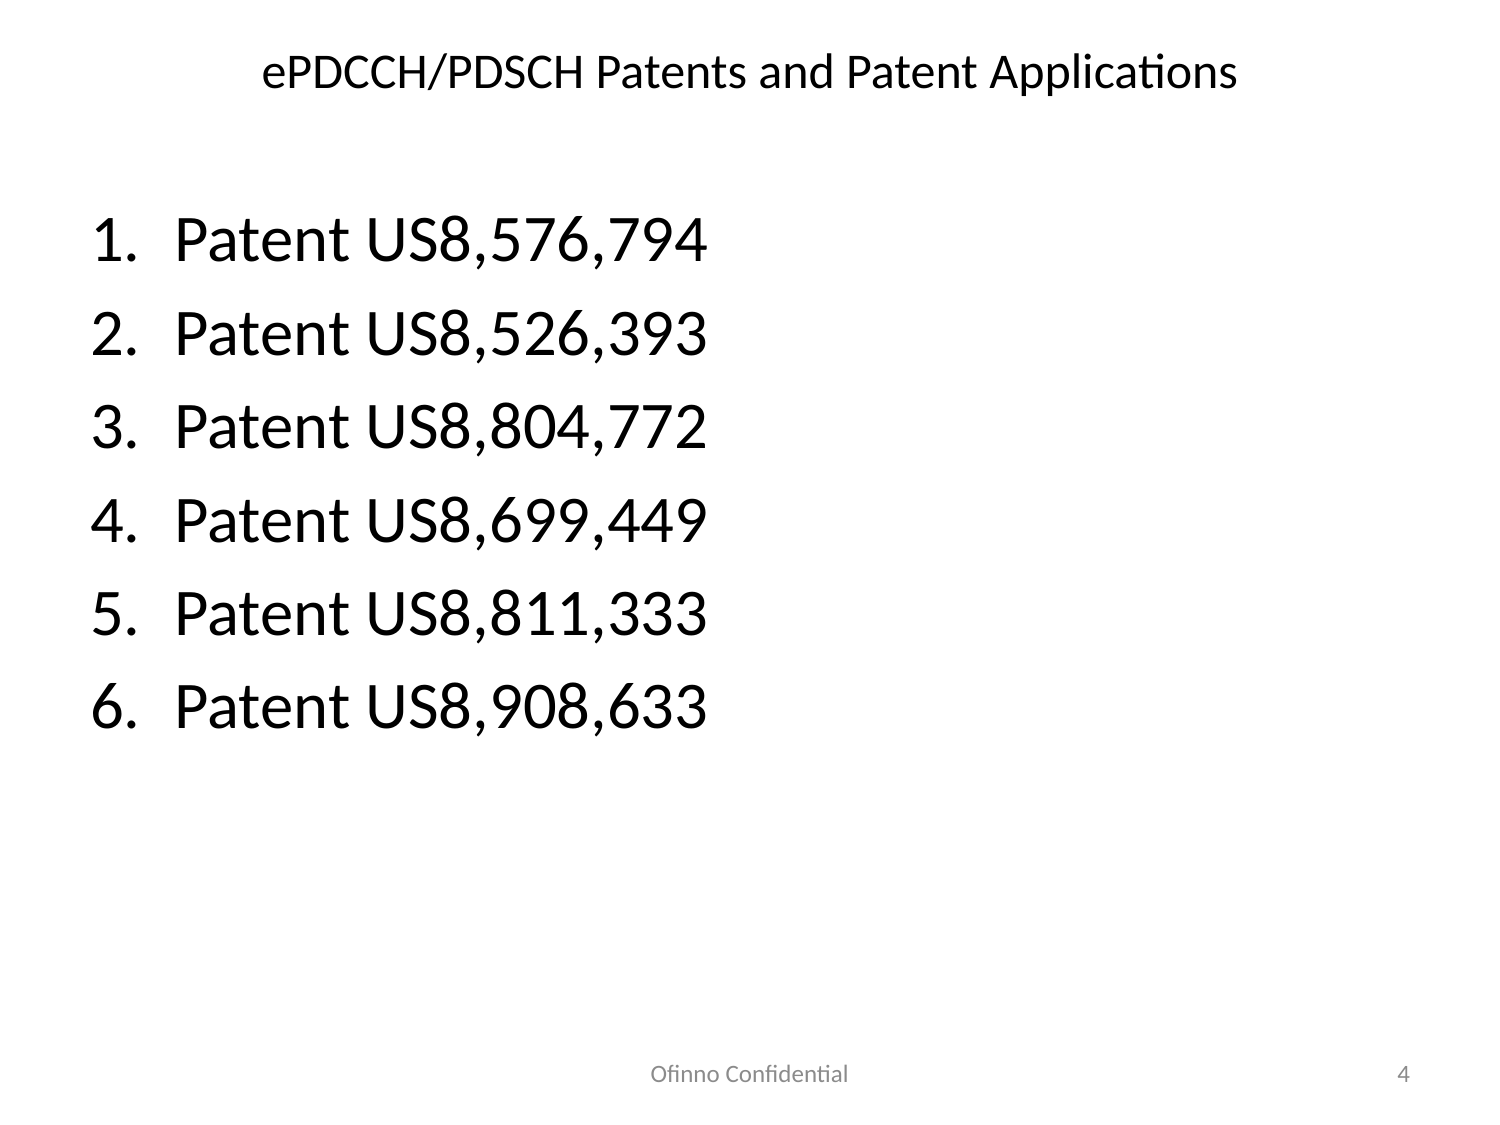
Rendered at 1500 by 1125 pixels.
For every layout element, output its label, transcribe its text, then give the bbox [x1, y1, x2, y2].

slide_number 4 [1074, 1042, 1425, 1103]
title ePDCCH/PDSCH Patents and Patent Applications [75, 0, 1425, 138]
footer Ofinno Confidential [512, 1042, 988, 1103]
list Patent US8,576,794 Patent US8,526,393 Patent US8,804,772 Patent US8,699,449 Patent US8,811,333 Patent US8,908,633 [75, 187, 1425, 1005]
